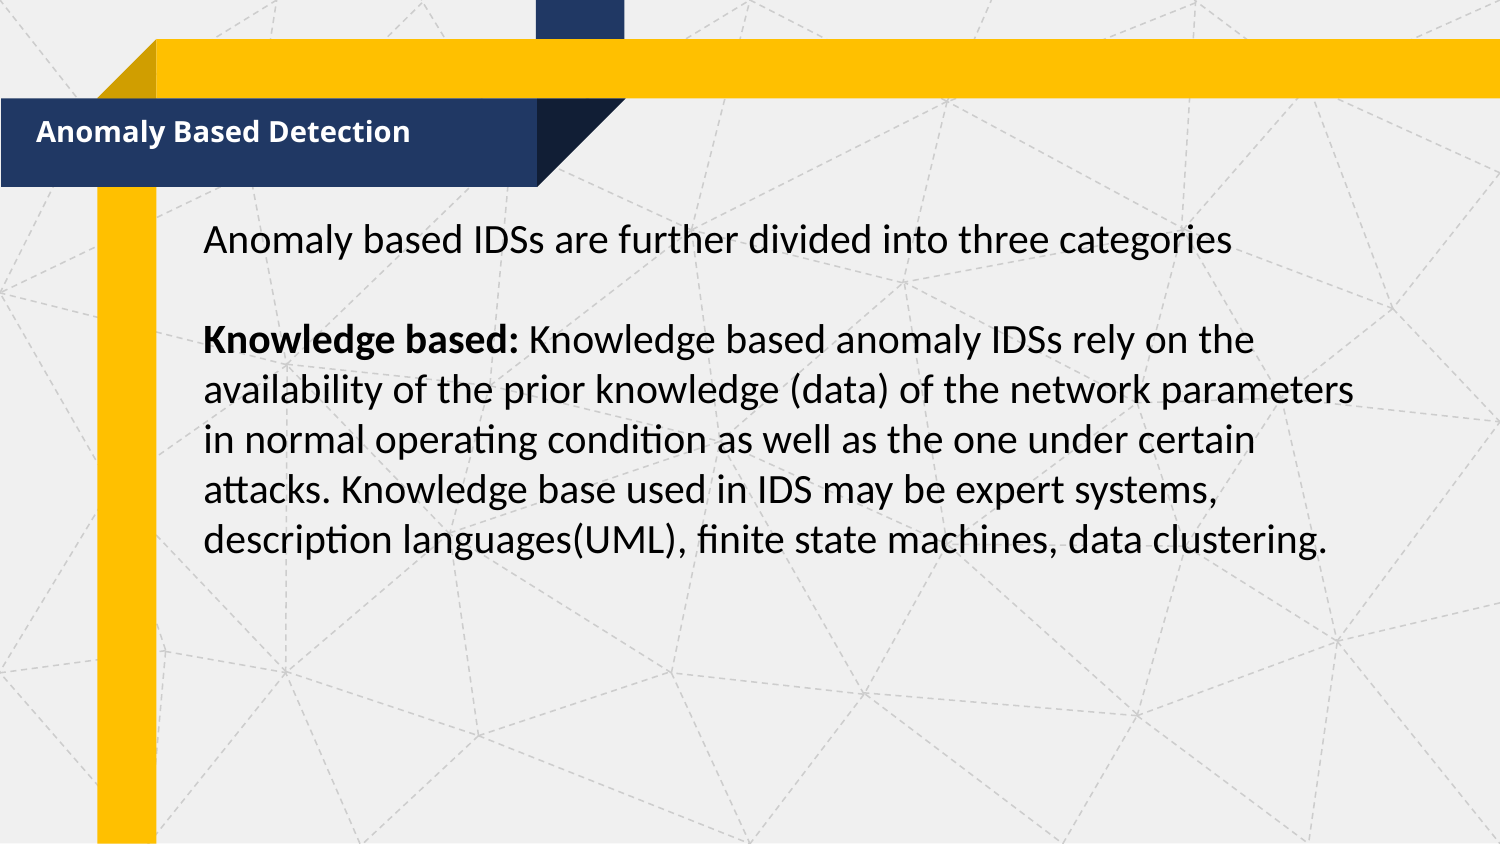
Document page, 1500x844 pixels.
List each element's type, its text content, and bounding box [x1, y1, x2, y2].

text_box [97, 38, 1500, 99]
text_box [97, 196, 157, 844]
text_box Anomaly based IDSs are further divided into three categories Knowledge based: Knowledge based anomaly IDSs rely on the availability of the prior knowledge (data) of the network parameters in normal operating condition as well as the one under certain attacks. Knowledge base used in IDS may be expert systems, description languages(UML), finite state machines, data clustering. [188, 203, 1379, 569]
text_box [0, 98, 626, 188]
text_box [535, 0, 625, 37]
